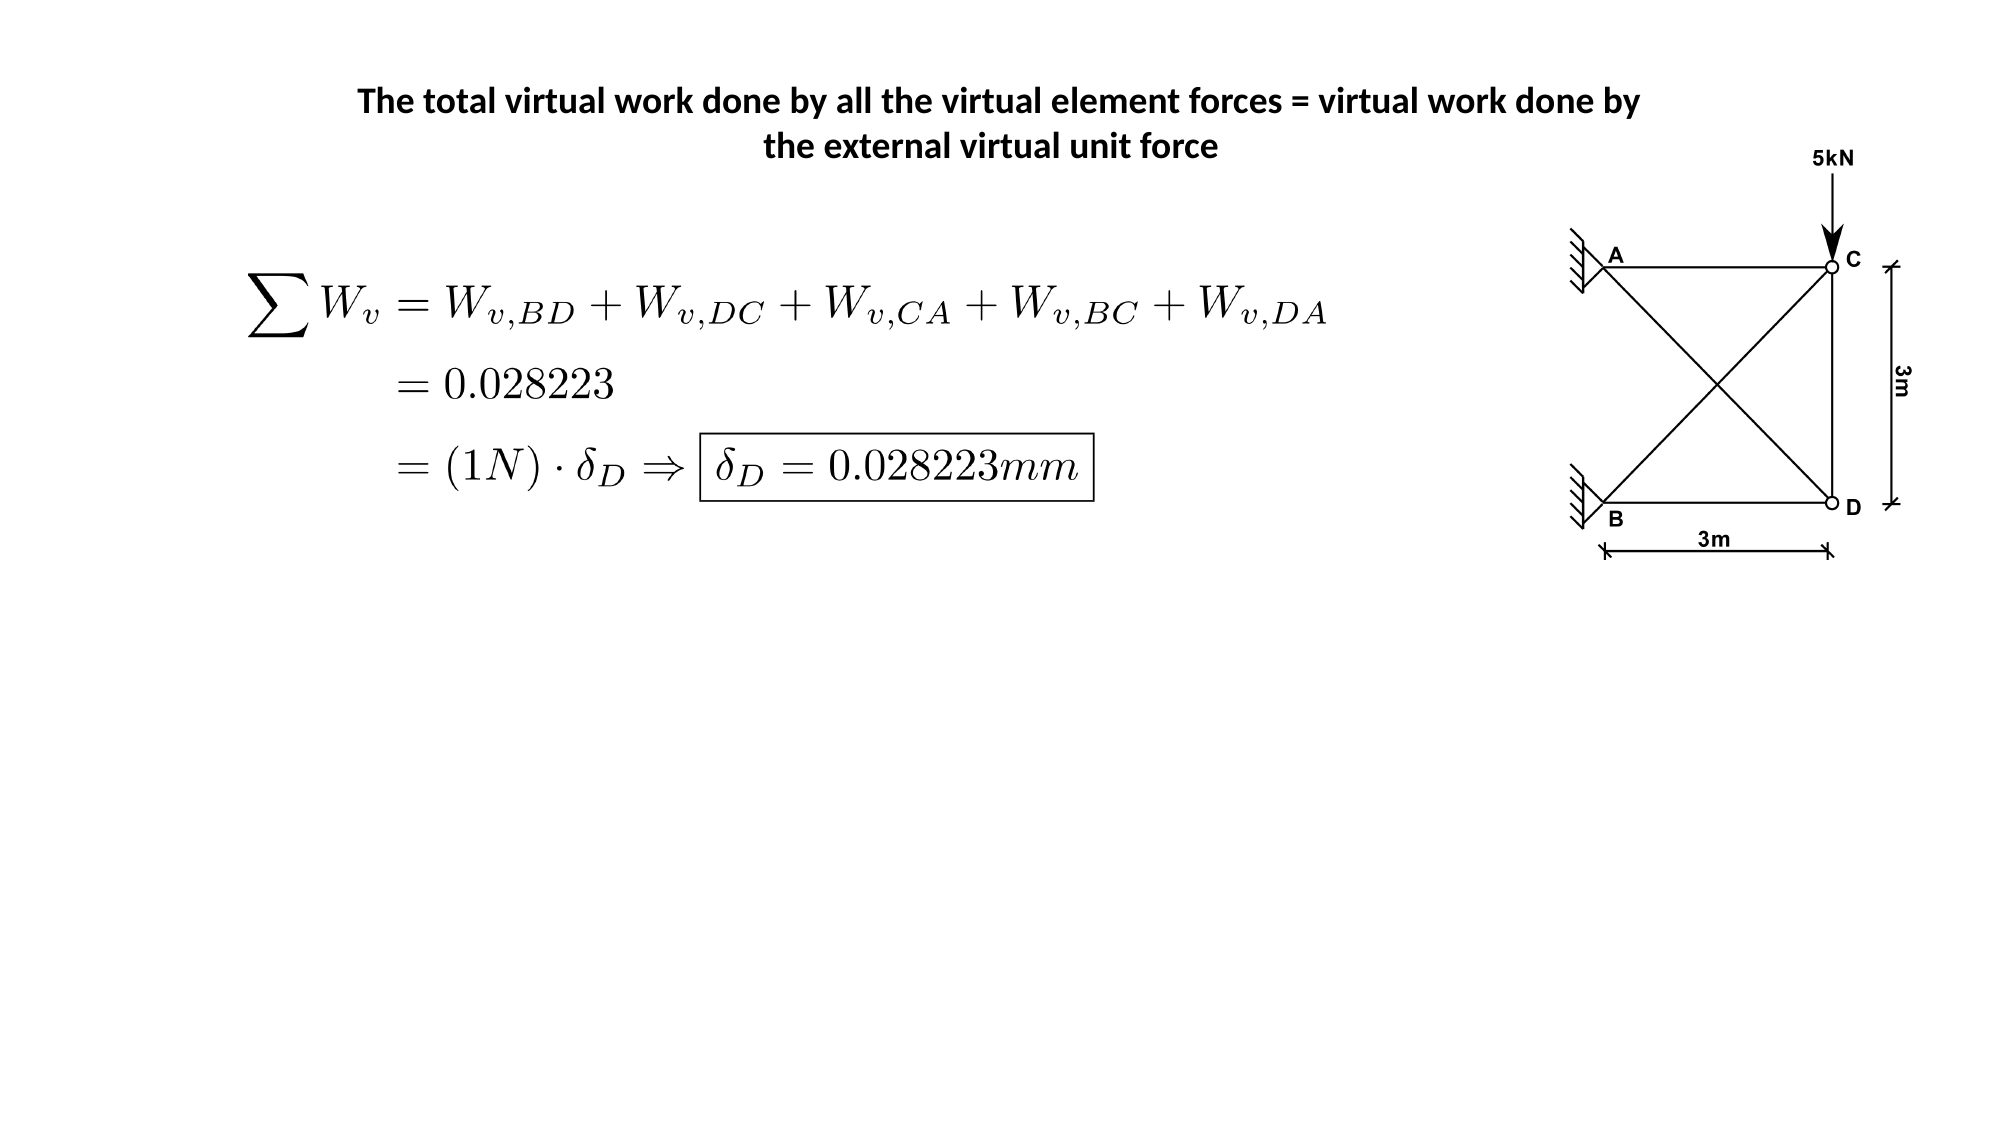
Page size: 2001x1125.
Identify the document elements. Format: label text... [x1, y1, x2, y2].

picture [248, 273, 1326, 503]
picture [1569, 145, 1916, 560]
text_box The total virtual work done by all the virtual element forces = virtual work done by the external virtual unit force [329, 68, 1671, 174]
